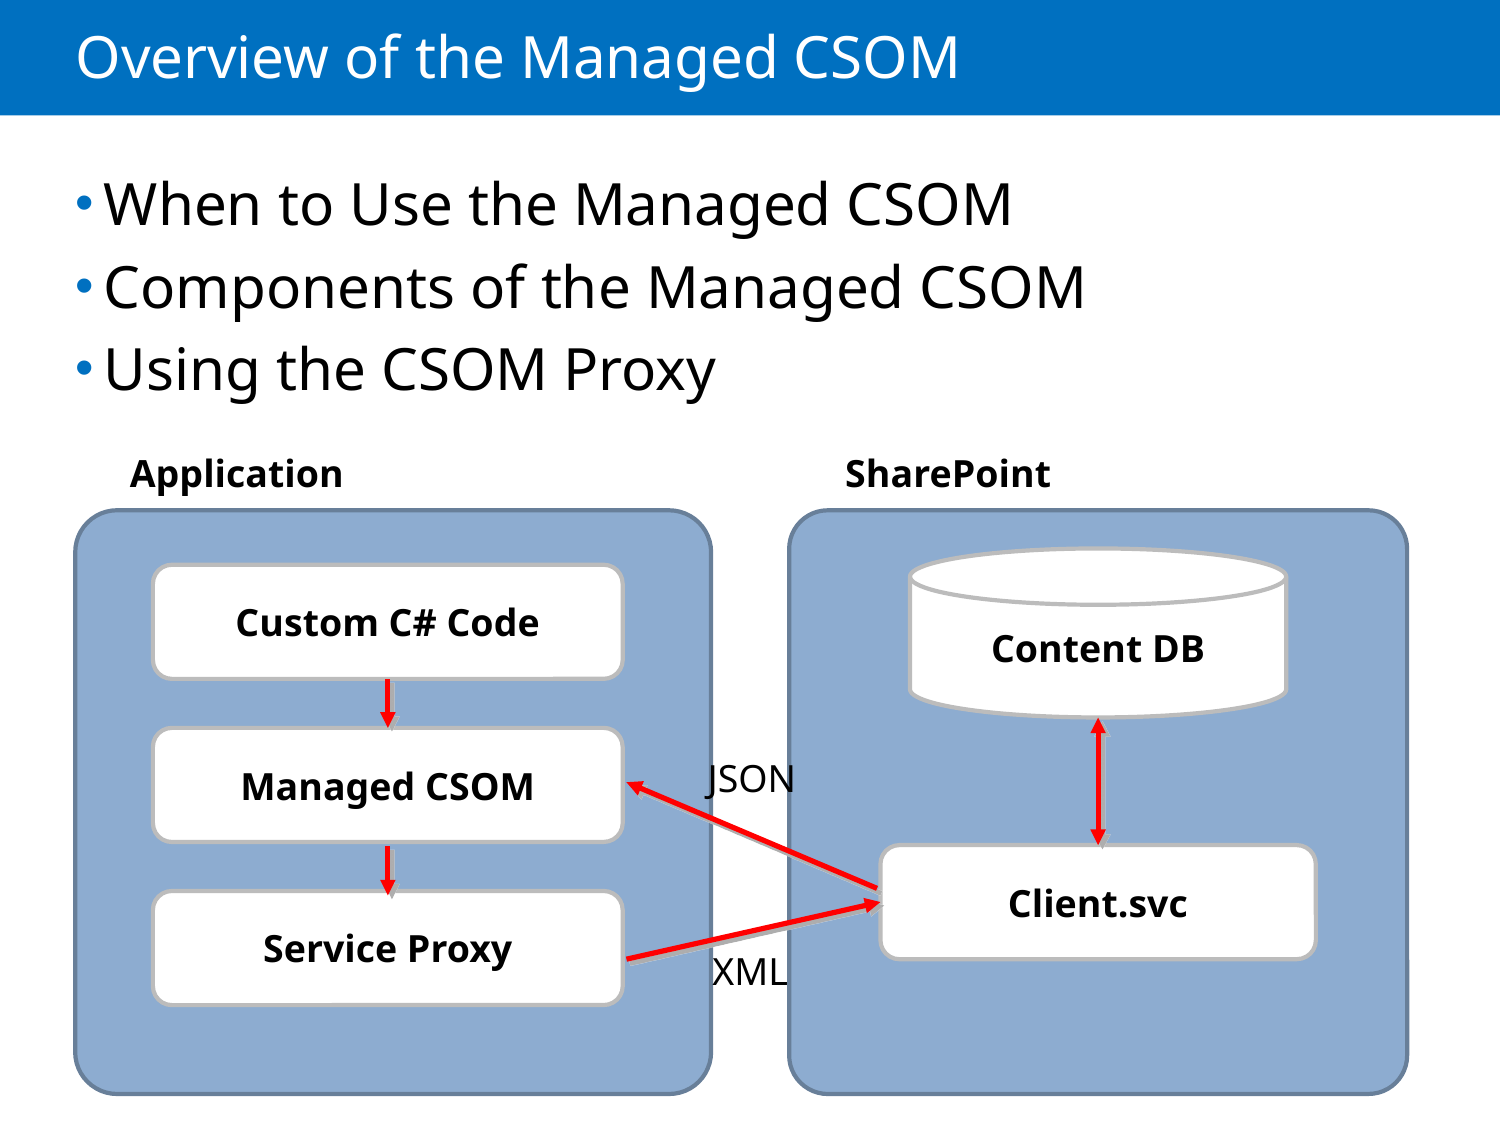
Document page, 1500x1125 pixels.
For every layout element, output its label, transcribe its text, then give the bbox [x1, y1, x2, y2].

text_box Application [115, 442, 360, 503]
text_box [73, 508, 714, 1097]
text_box When to Use the Managed CSOM Components of the Managed CSOM Using the CSOM Proxy [75, 167, 1408, 411]
text_box [787, 508, 1410, 1097]
text_box Custom C# Code [150, 562, 625, 681]
text_box Client.svc [878, 842, 1318, 962]
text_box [626, 901, 881, 960]
text_box SharePoint [830, 442, 1067, 503]
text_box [626, 782, 878, 889]
title Overview of the Managed CSOM [75, 0, 1351, 122]
text_box XML [697, 968, 803, 1001]
text_box JSON [692, 747, 812, 780]
text_box Managed CSOM [150, 725, 625, 845]
text_box Service Proxy [150, 888, 625, 1008]
text_box Content DB [907, 546, 1289, 720]
